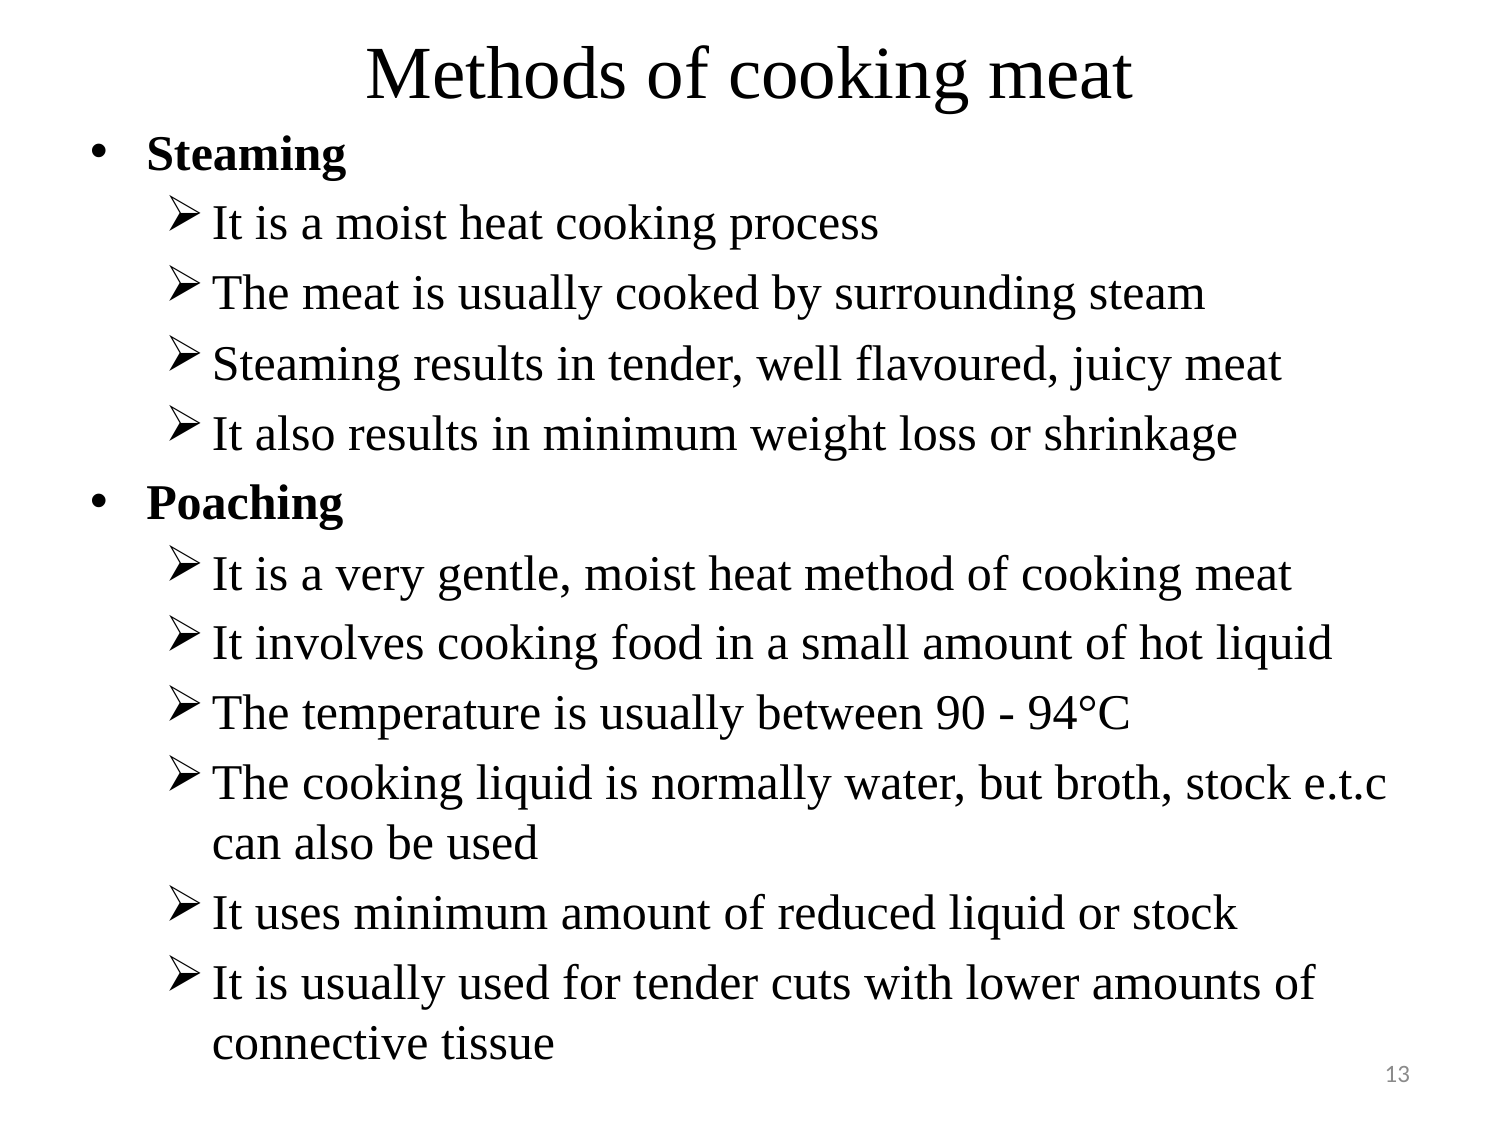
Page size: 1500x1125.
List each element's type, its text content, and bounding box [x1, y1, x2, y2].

list Steaming It is a moist heat cooking process The meat is usually cooked by surrounding steam Steaming results in tender, well flavoured, juicy meat It also results in minimum weight loss or shrinkage Poaching It is a very gentle, moist heat method of cooking meat It involves cooking food in a small amount of hot liquid The temperature is usually between 90 - 94°C The cooking liquid is normally water, but broth, stock e.t.c can also be used It uses minimum amount of reduced liquid or stock It is usually used for tender cuts with lower amounts of connective tissue [75, 112, 1475, 1088]
title Methods of cooking meat [75, 24, 1425, 112]
slide_number 13 [1074, 1042, 1425, 1103]
